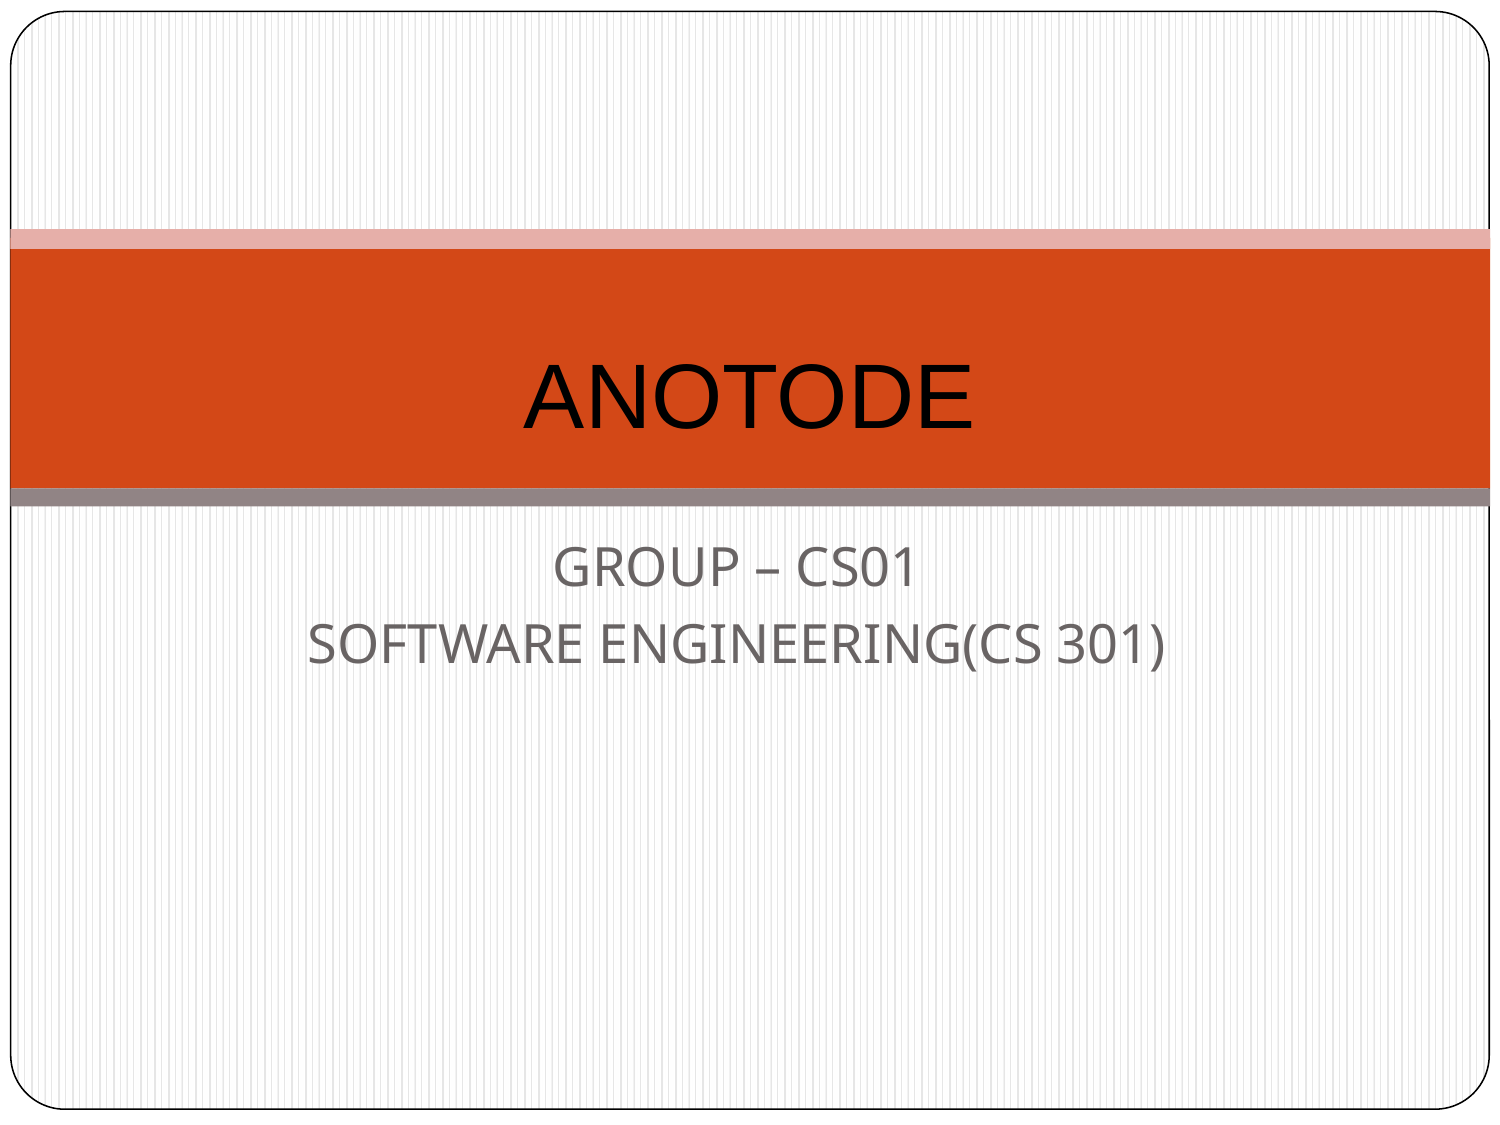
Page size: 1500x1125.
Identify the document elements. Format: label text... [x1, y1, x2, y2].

title ANOTODE [75, 275, 1425, 517]
picture [12, 507, 1488, 1108]
picture [12, 13, 1488, 229]
subtitle GROUP – CS01 SOFTWARE ENGINEERING(CS 301) [212, 525, 1263, 788]
